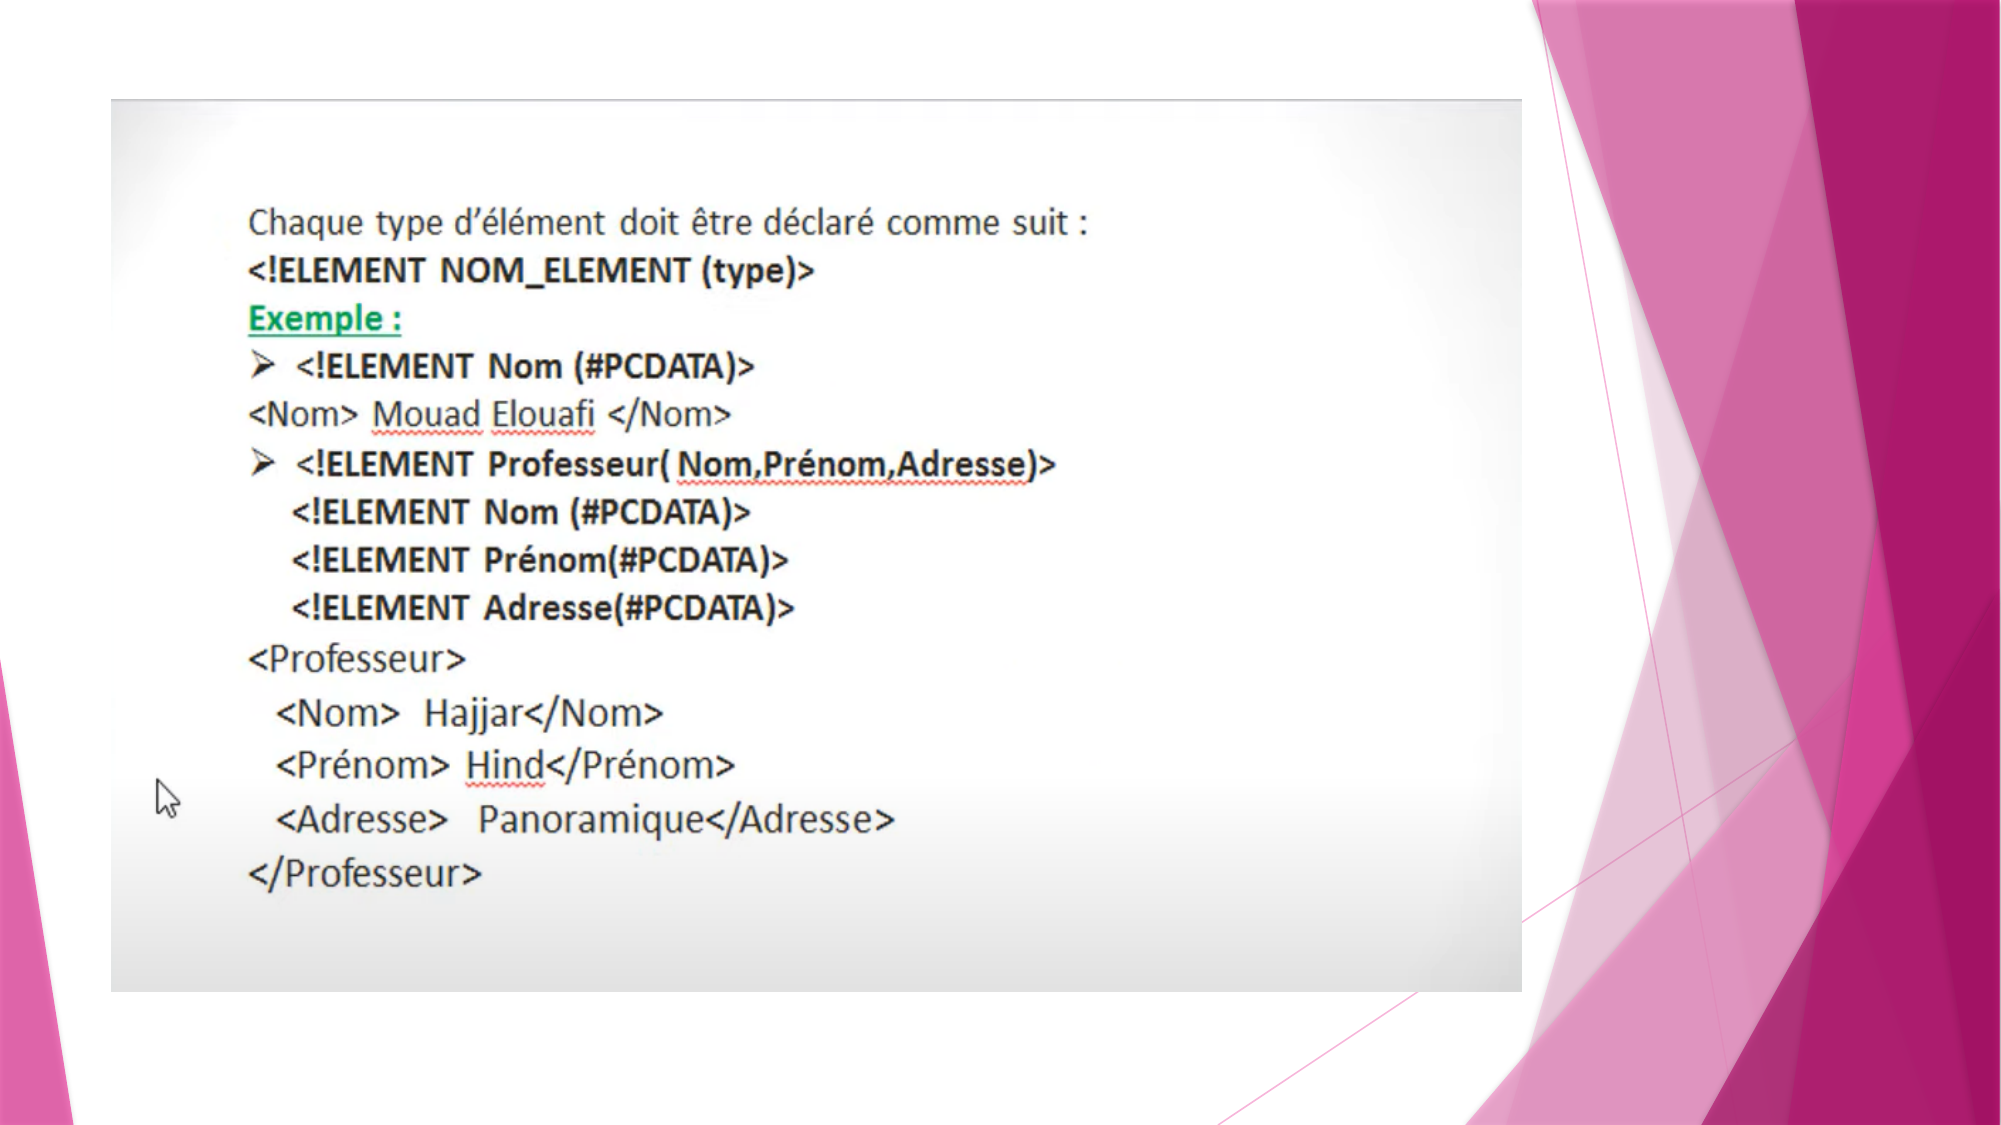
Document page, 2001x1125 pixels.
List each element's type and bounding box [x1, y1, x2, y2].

list [110, 99, 1522, 992]
